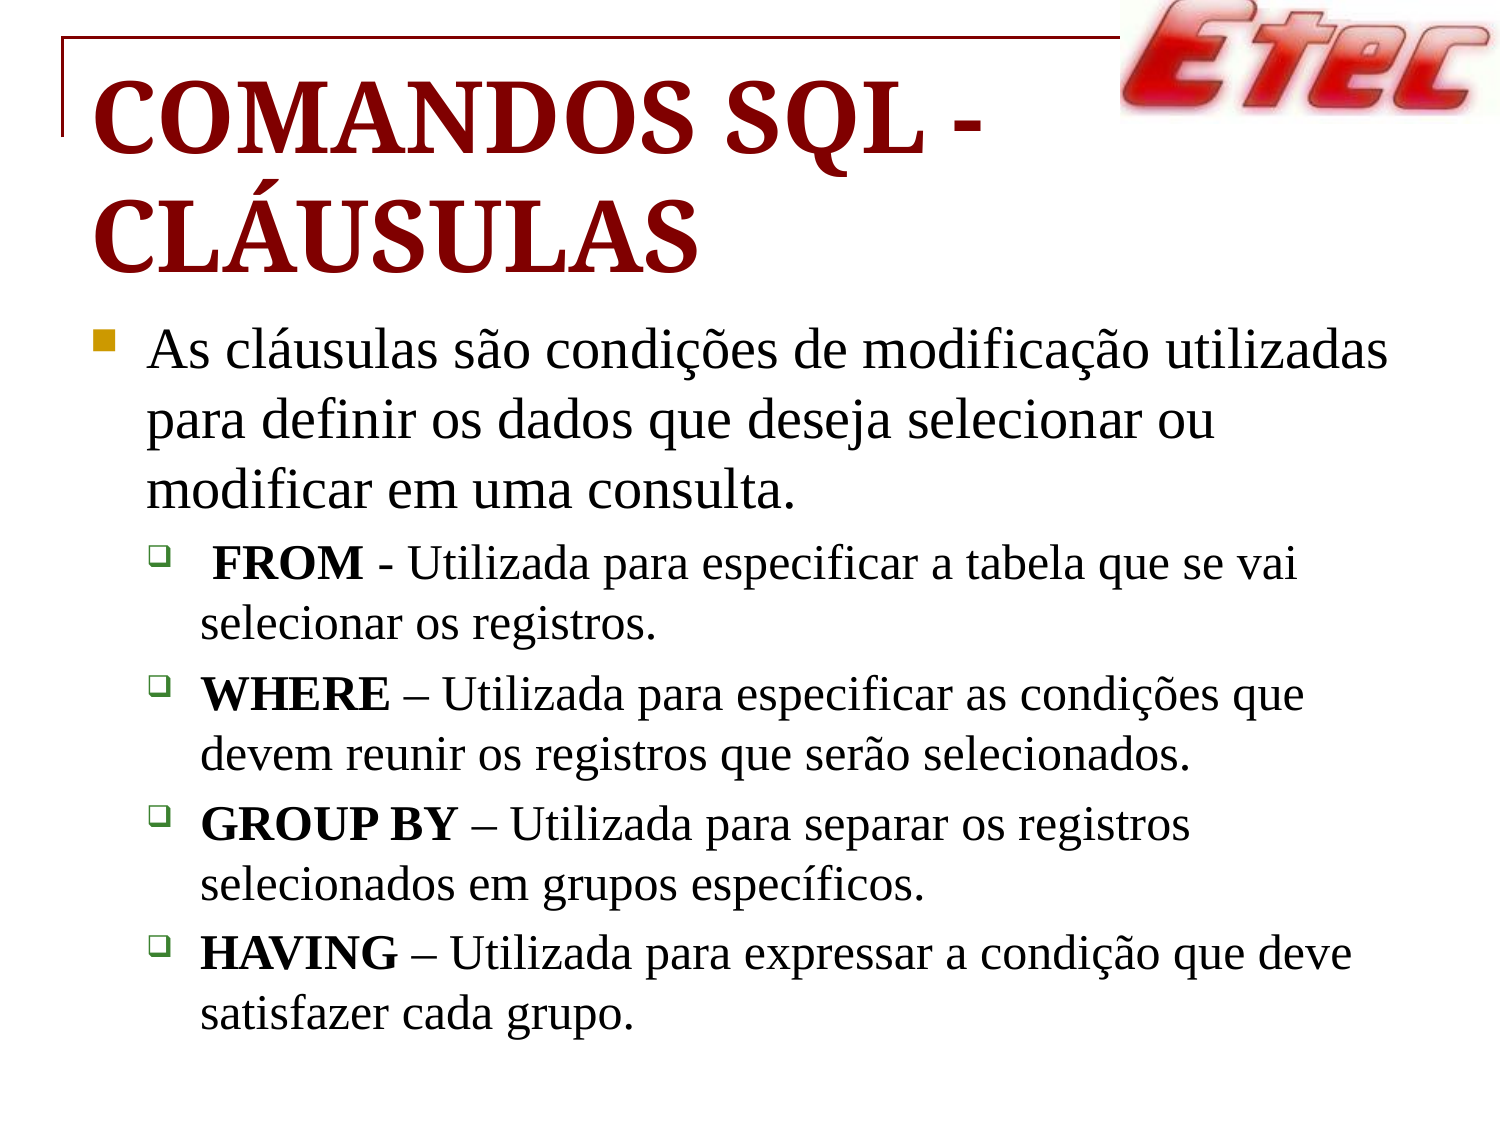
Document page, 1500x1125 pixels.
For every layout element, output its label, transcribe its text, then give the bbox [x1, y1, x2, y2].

title Comandos SQL - Cláusulas [74, 45, 1426, 233]
picture [1120, 0, 1500, 124]
list As cláusulas são condições de modificação utilizadas para definir os dados que deseja selecionar ou modificar em uma consulta. FROM - Utilizada para especificar a tabela que se vai selecionar os registros. WHERE – Utilizada para especificar as condições que devem reunir os registros que serão selecionados. GROUP BY – Utilizada para separar os registros selecionados em grupos específicos. HAVING – Utilizada para expressar a condição que deve satisfazer cada grupo. [74, 302, 1426, 1047]
